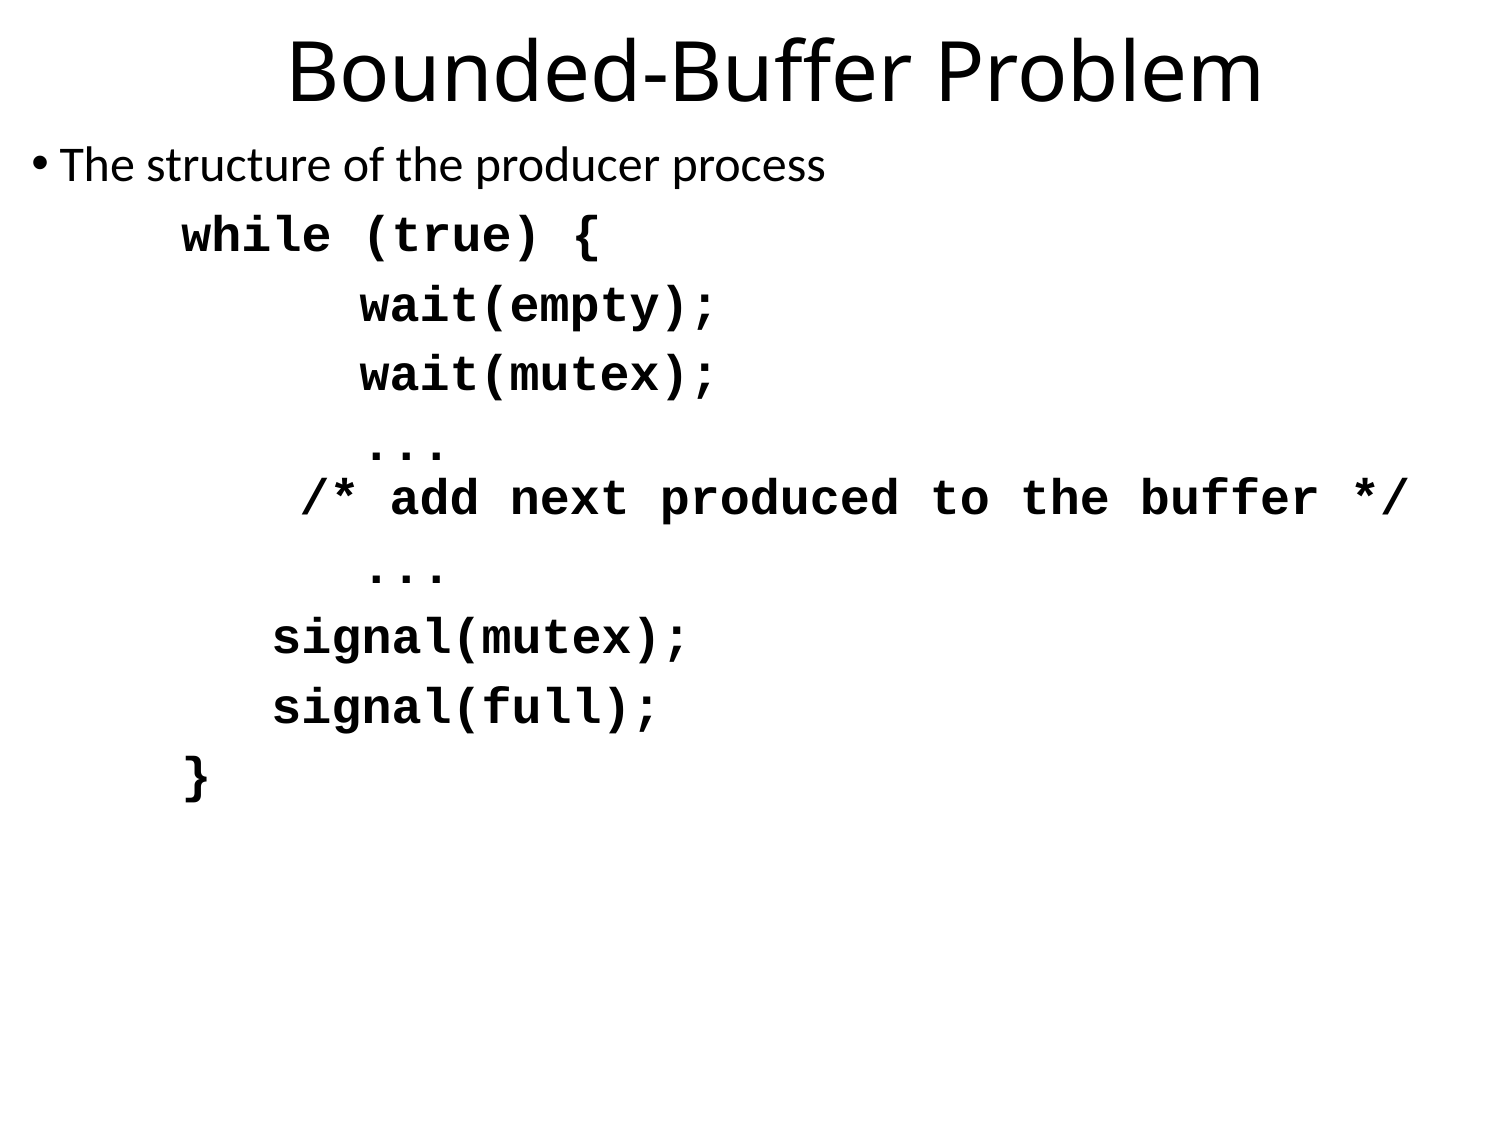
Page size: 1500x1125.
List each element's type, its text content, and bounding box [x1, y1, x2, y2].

list The structure of the producer process while (true) { wait(empty); wait(mutex); ... /* add next produced to the buffer */ ... signal(mutex); signal(full); } [16, 131, 1465, 1090]
title Bounded-Buffer Problem [139, 26, 1413, 122]
